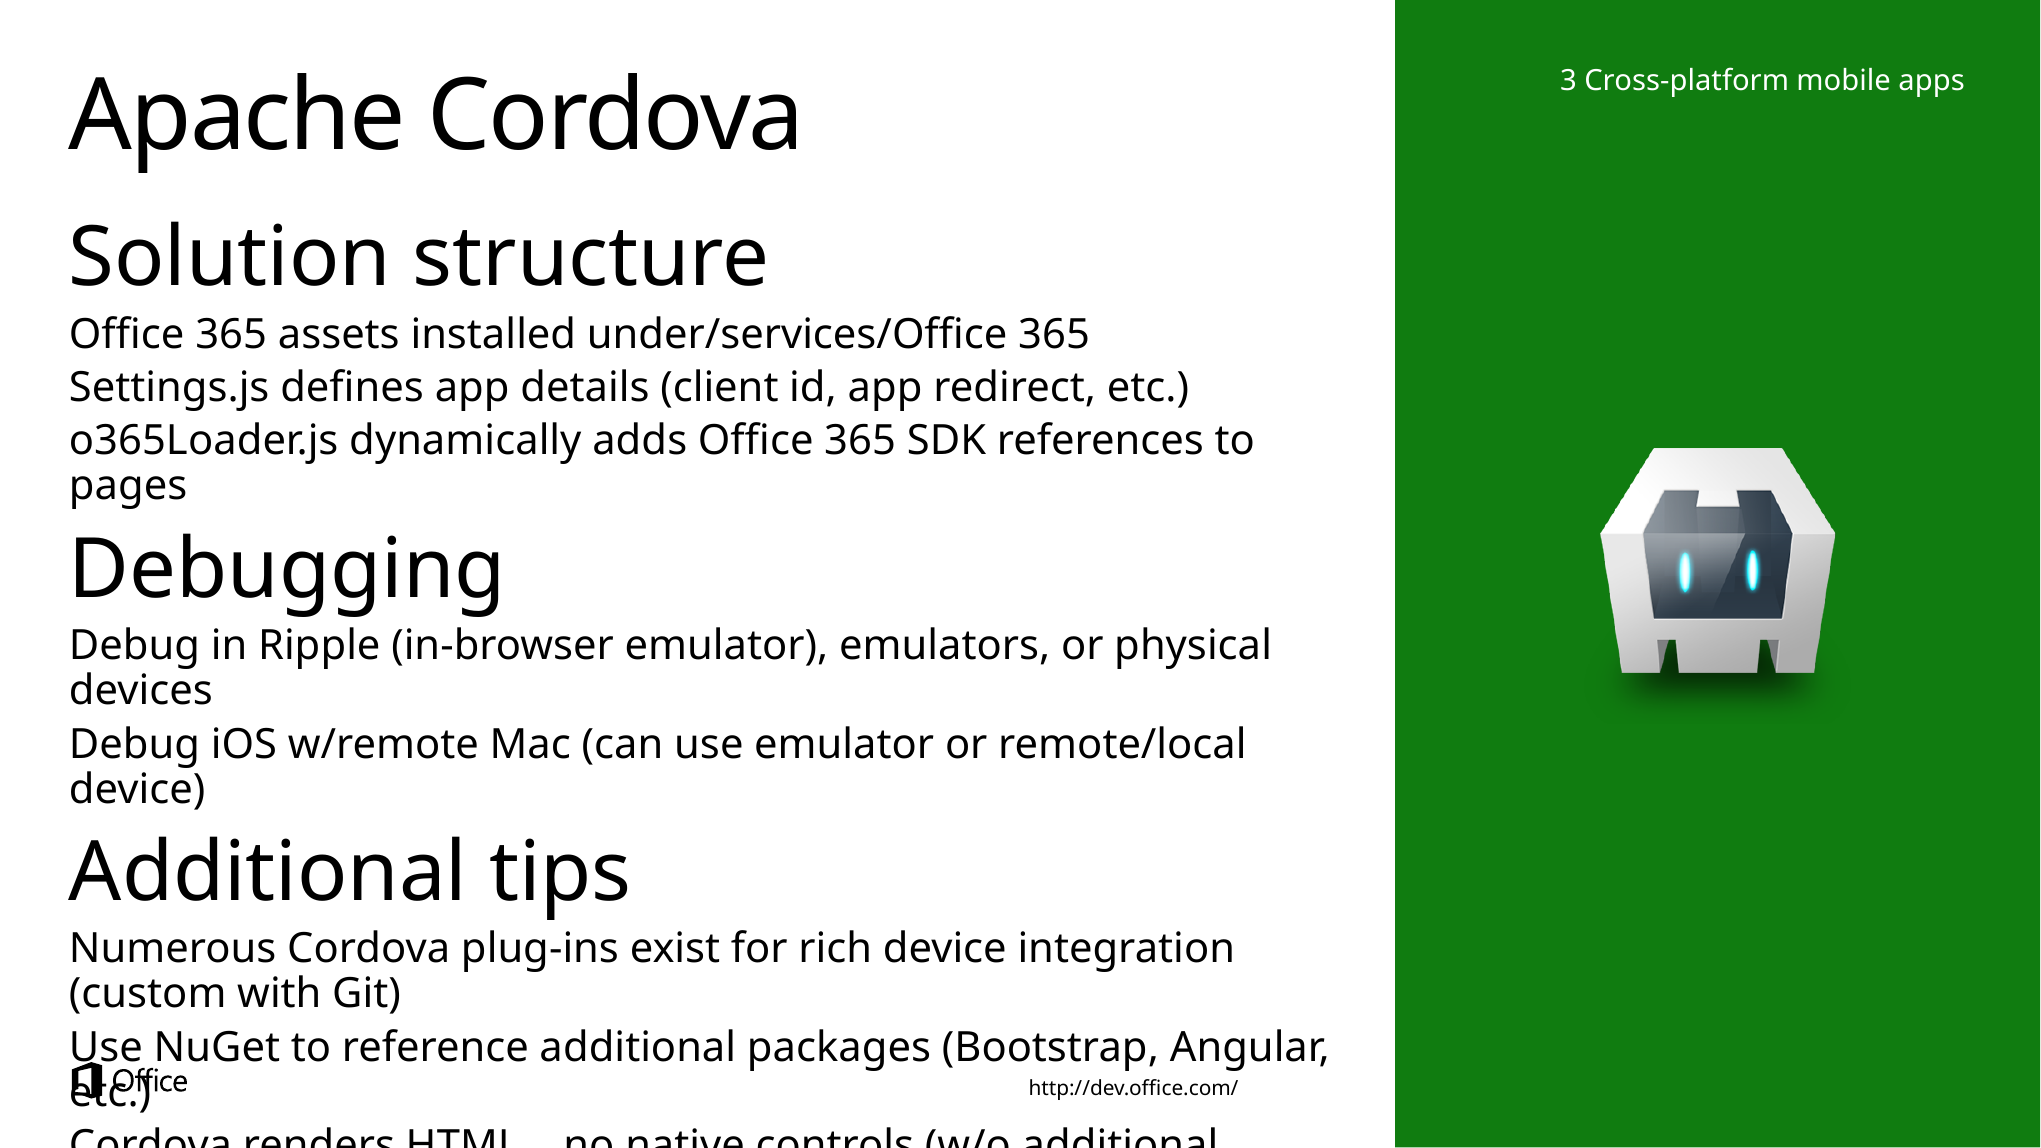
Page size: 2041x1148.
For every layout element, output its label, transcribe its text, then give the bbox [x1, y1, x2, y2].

title Apache Cordova [45, 48, 1394, 198]
footer 3 Cross-platform mobile apps [1306, 48, 1996, 110]
text_box [1394, 0, 2041, 1148]
picture [1584, 423, 1851, 724]
list Solution structure Office 365 assets installed under/services/Office 365 Settings.js defines app details (client id, app redirect, etc.) o365Loader.js dynamically adds Office 365 SDK references to pages Debugging Debug in Ripple (in-browser emulator), emulators, or physical devices Debug iOS w/remote Mac (can use emulator or remote/local device) Additional tips Numerous Cordova plug-ins exist for rich device integration (custom with Git) Use NuGet to reference additional packages (Bootstrap, Angular, etc.) Cordova renders HTML… no native controls (w/o additional references) [45, 198, 1394, 1032]
